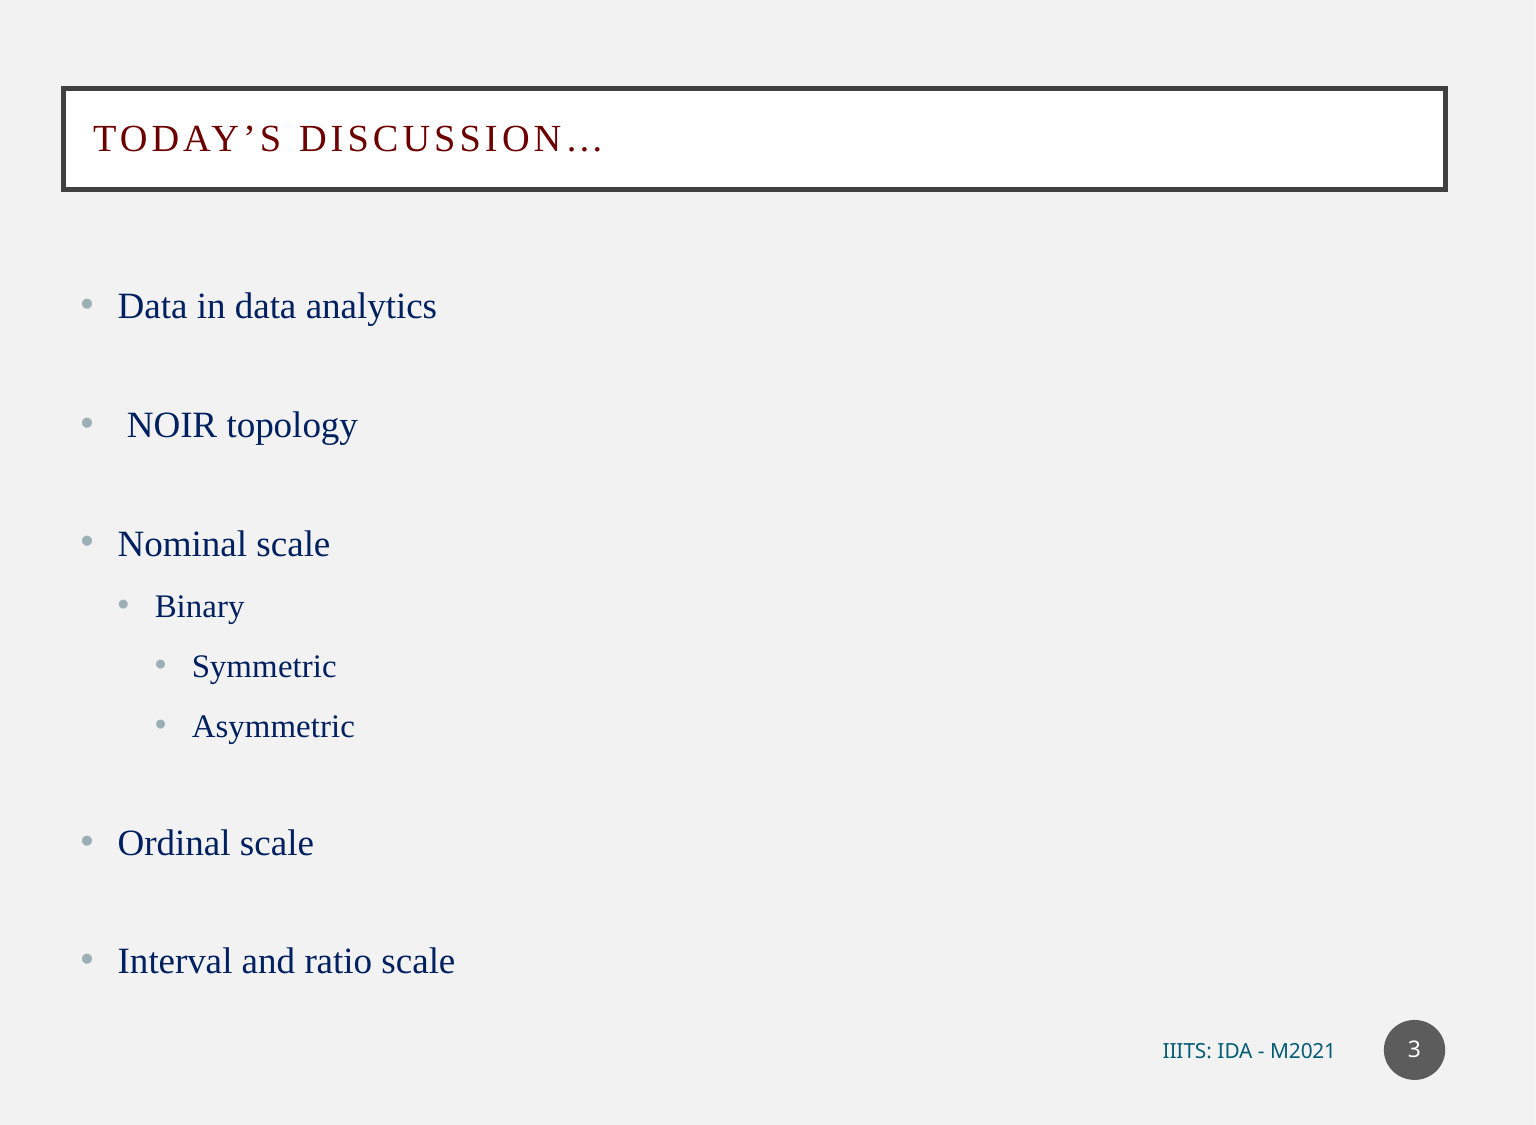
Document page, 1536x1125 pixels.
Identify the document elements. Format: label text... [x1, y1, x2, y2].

list Data in data analytics NOIR topology Nominal scale Binary Symmetric Asymmetric Ordinal scale Interval and ratio scale [65, 273, 1448, 994]
slide_number 3 [1383, 1019, 1446, 1080]
slide_number IIITS: IDA - M2021 [1004, 1023, 1351, 1077]
title Today’s discussion… [61, 86, 1448, 192]
